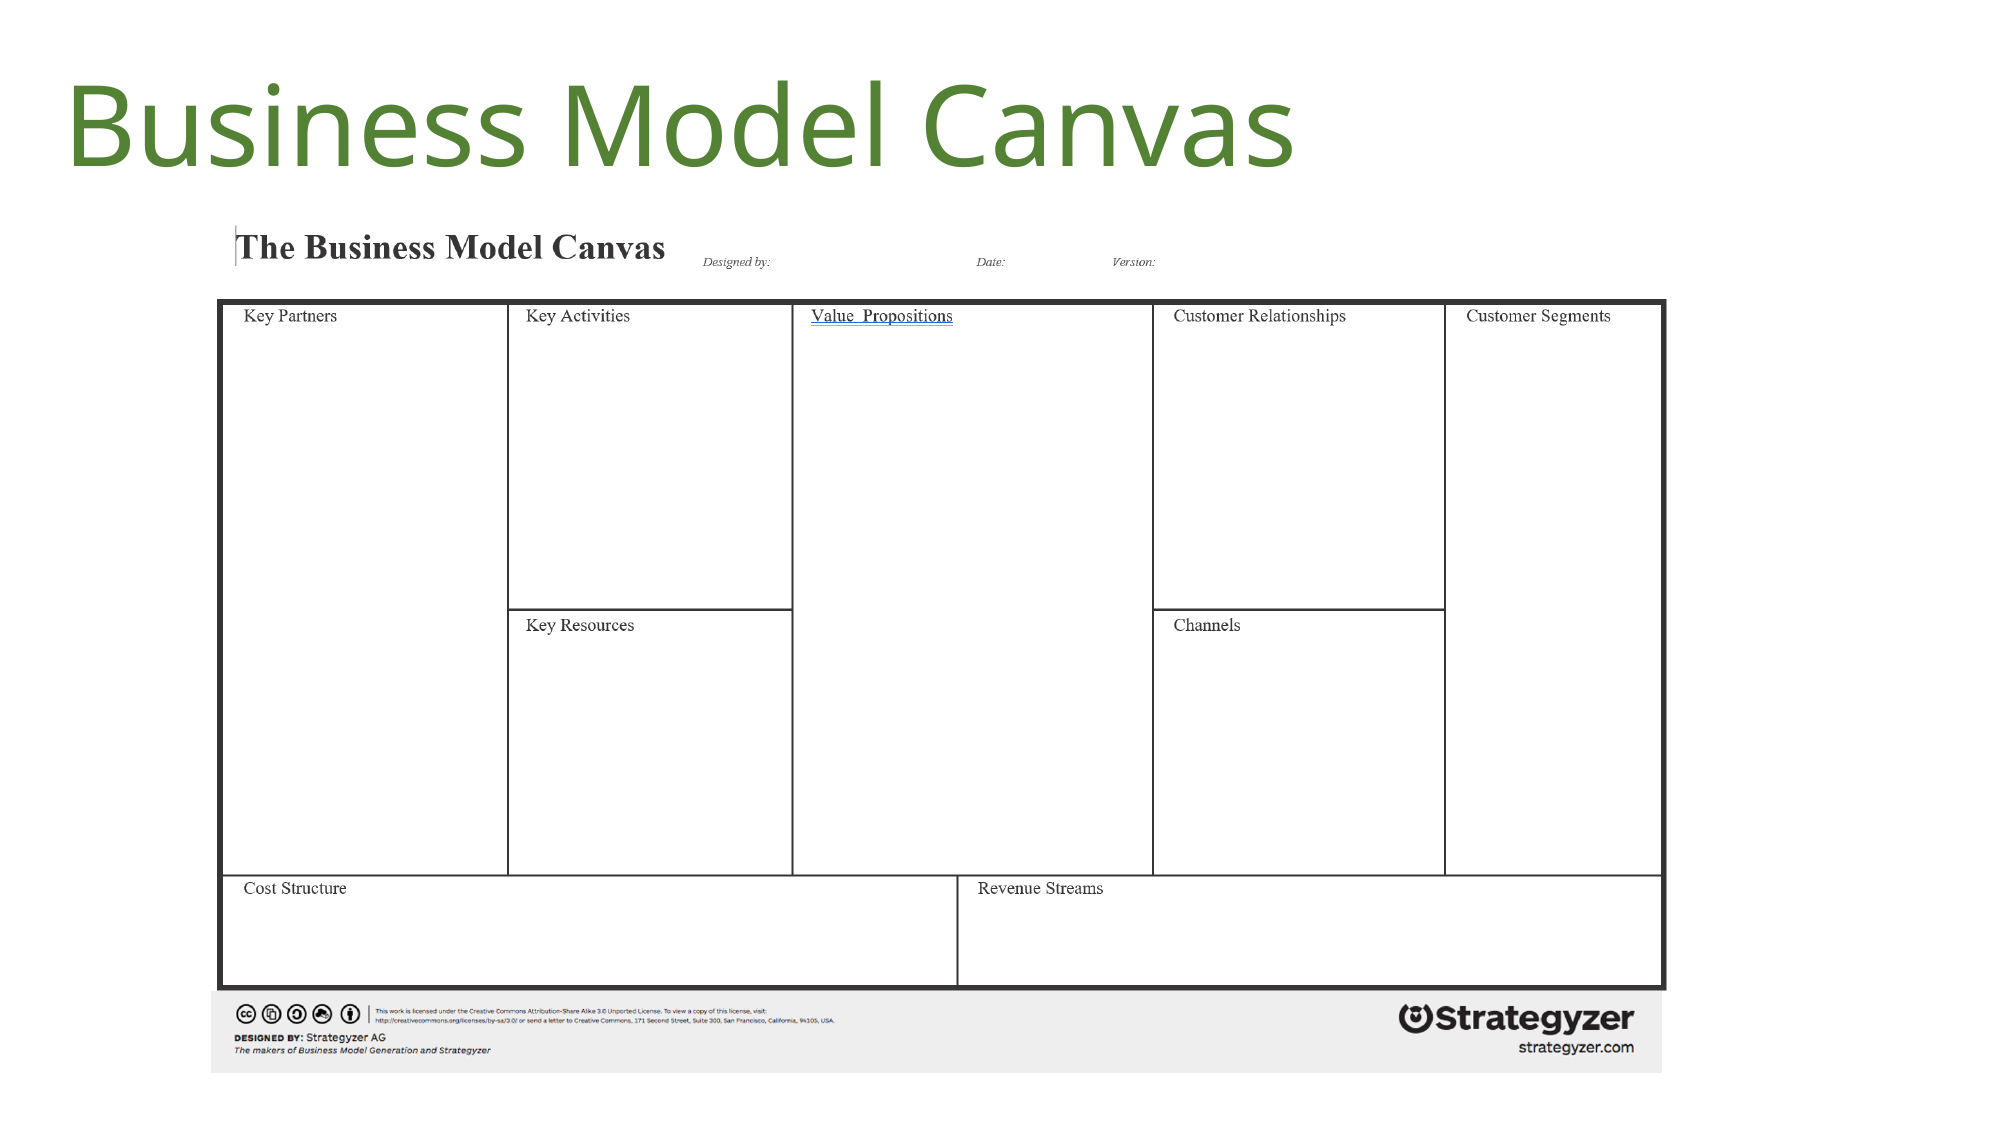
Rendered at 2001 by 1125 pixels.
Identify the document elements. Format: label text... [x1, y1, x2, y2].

text_box Business Model Canvas [48, 20, 1968, 239]
picture [192, 214, 1687, 1084]
